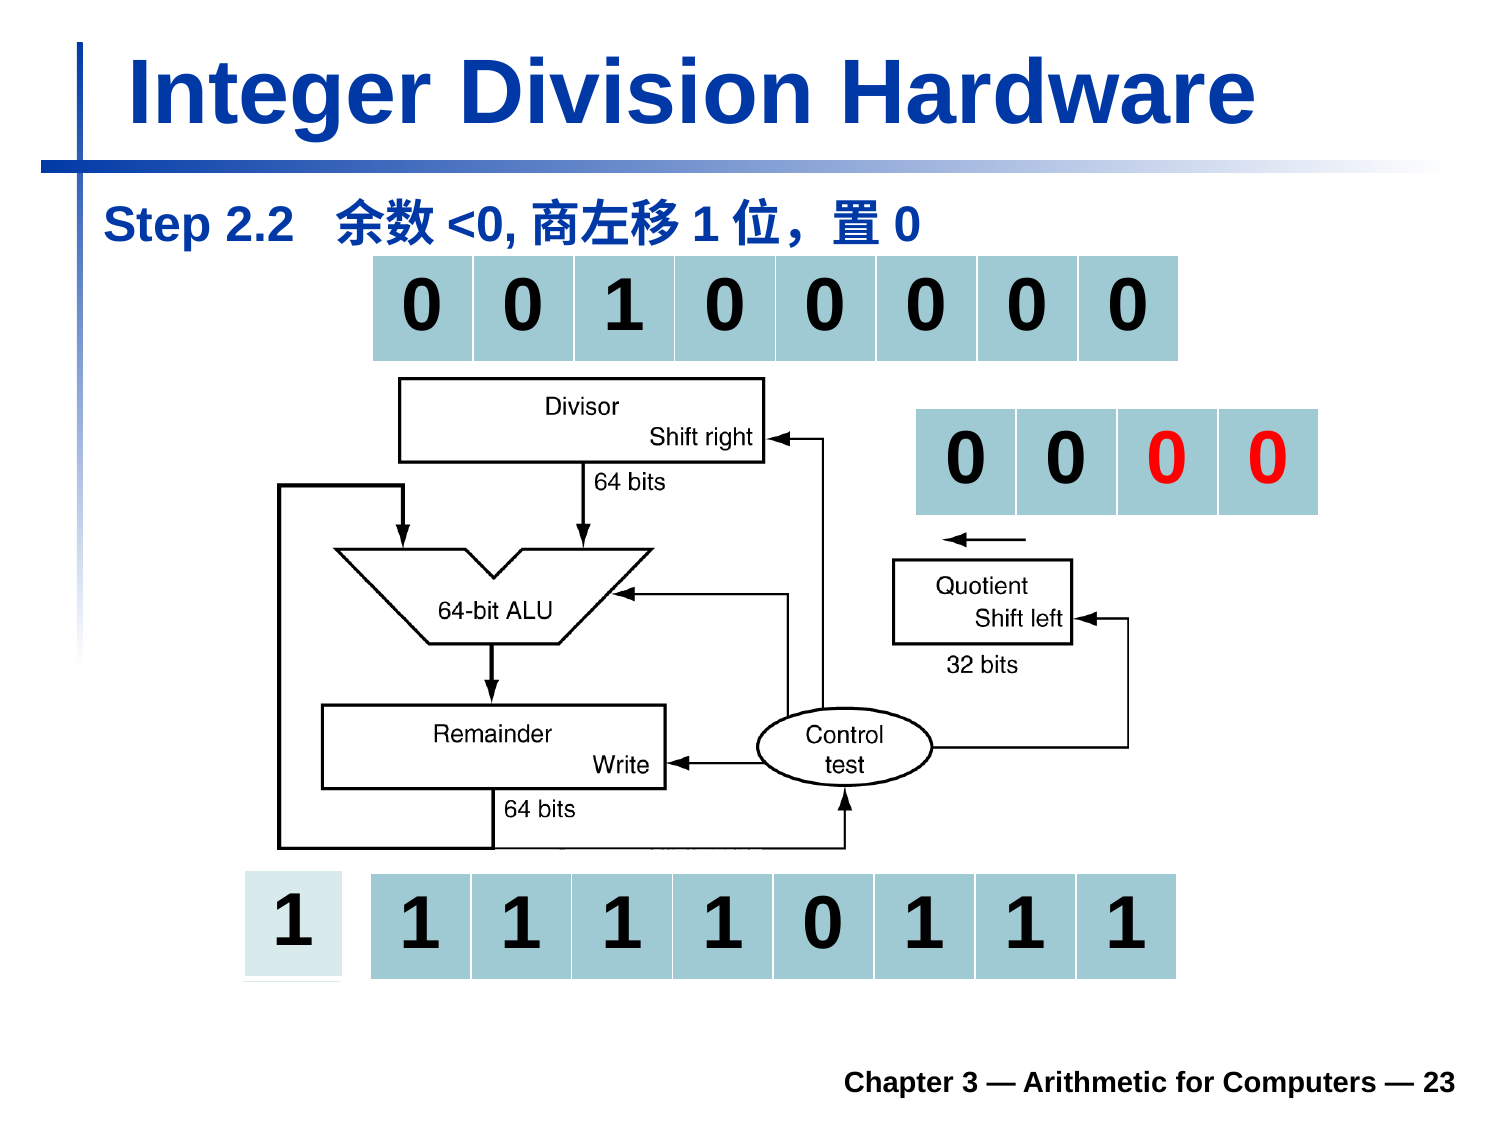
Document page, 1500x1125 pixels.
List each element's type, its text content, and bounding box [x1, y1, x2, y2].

table_header 0 [373, 260, 472, 348]
table_header 0 [1219, 409, 1318, 515]
table_header 1 [976, 874, 1075, 979]
text_box Step 2.2 余数<0,商左移1位，置0 [88, 184, 987, 260]
table_header 1 [572, 874, 672, 979]
table_header 1 [371, 874, 470, 979]
footer Chapter 3 — Arithmetic for Computers — 23 [277, 1046, 1471, 1106]
picture [277, 349, 1129, 850]
table_header 0 [877, 260, 976, 348]
table_header 0 [774, 874, 873, 979]
table_header 0 [675, 260, 775, 348]
table_header 1 [472, 874, 571, 979]
table_header 1 [1077, 874, 1176, 979]
table_header 1 [673, 874, 772, 979]
table_header 1 [575, 260, 674, 348]
table_header 0 [978, 256, 1077, 348]
table_header 0 [776, 260, 875, 348]
table_header 0 [474, 260, 573, 348]
title Integer Division Hardware [112, 23, 1468, 149]
table_header 0 [1079, 256, 1178, 361]
table_header 1 [875, 874, 974, 979]
table_header 1 [245, 871, 342, 976]
table_header 0 [1133, 409, 1217, 515]
